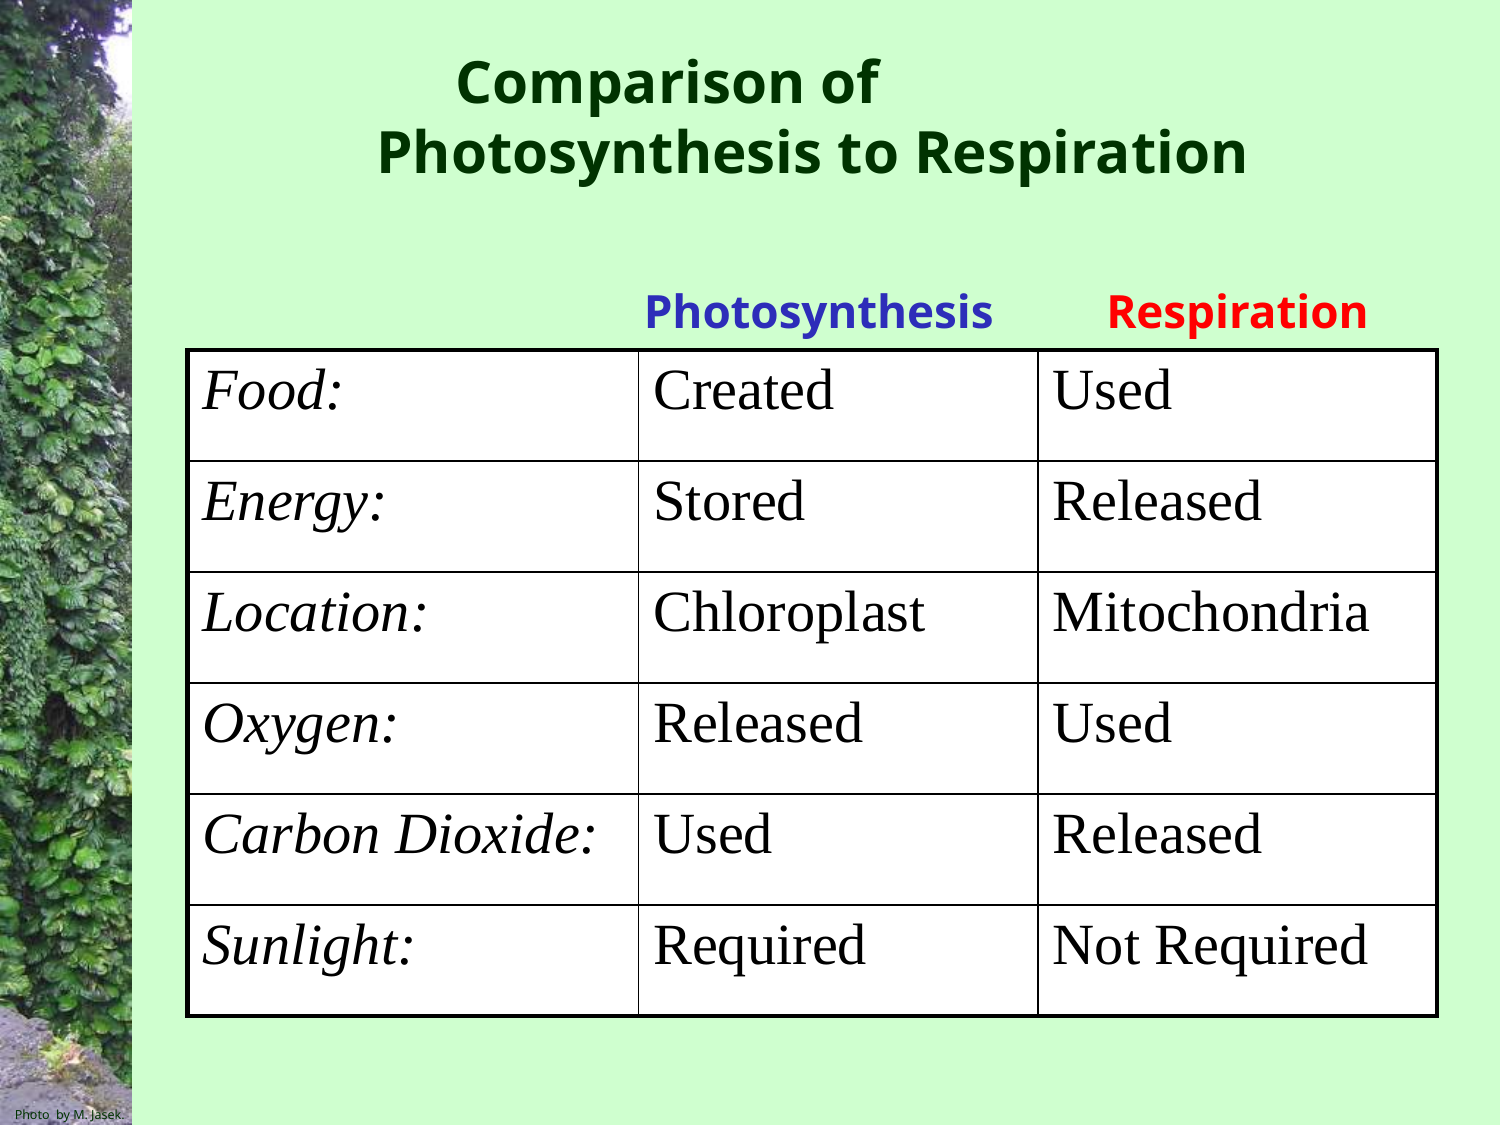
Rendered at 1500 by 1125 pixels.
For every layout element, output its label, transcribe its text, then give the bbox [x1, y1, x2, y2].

table_header Used [1039, 352, 1435, 460]
table_header Created [639, 352, 1037, 460]
table_cell Required [639, 906, 1037, 1014]
table_cell Used [639, 795, 1037, 904]
table_cell Mitochondria [1039, 573, 1435, 682]
text_box Photosynthesis [599, 275, 1037, 345]
text_box Comparison of Photosynthesis to Respiration [225, 37, 1400, 193]
picture [0, 0, 132, 1125]
table_cell Used [1039, 684, 1435, 793]
table_cell Not Required [1039, 906, 1435, 1014]
table_cell Oxygen: [190, 684, 638, 793]
table_cell Stored [639, 462, 1037, 571]
table_header Food: [190, 352, 638, 460]
table_cell Chloroplast [639, 573, 1037, 682]
text_box Respiration [1037, 275, 1438, 345]
table_cell Released [639, 684, 1037, 793]
table_cell Sunlight: [190, 906, 638, 1014]
table_cell Location: [190, 573, 638, 682]
table_cell Released [1039, 795, 1435, 904]
table_cell Released [1039, 462, 1435, 571]
table_cell Energy: [190, 462, 638, 571]
table_cell Carbon Dioxide: [190, 795, 638, 904]
